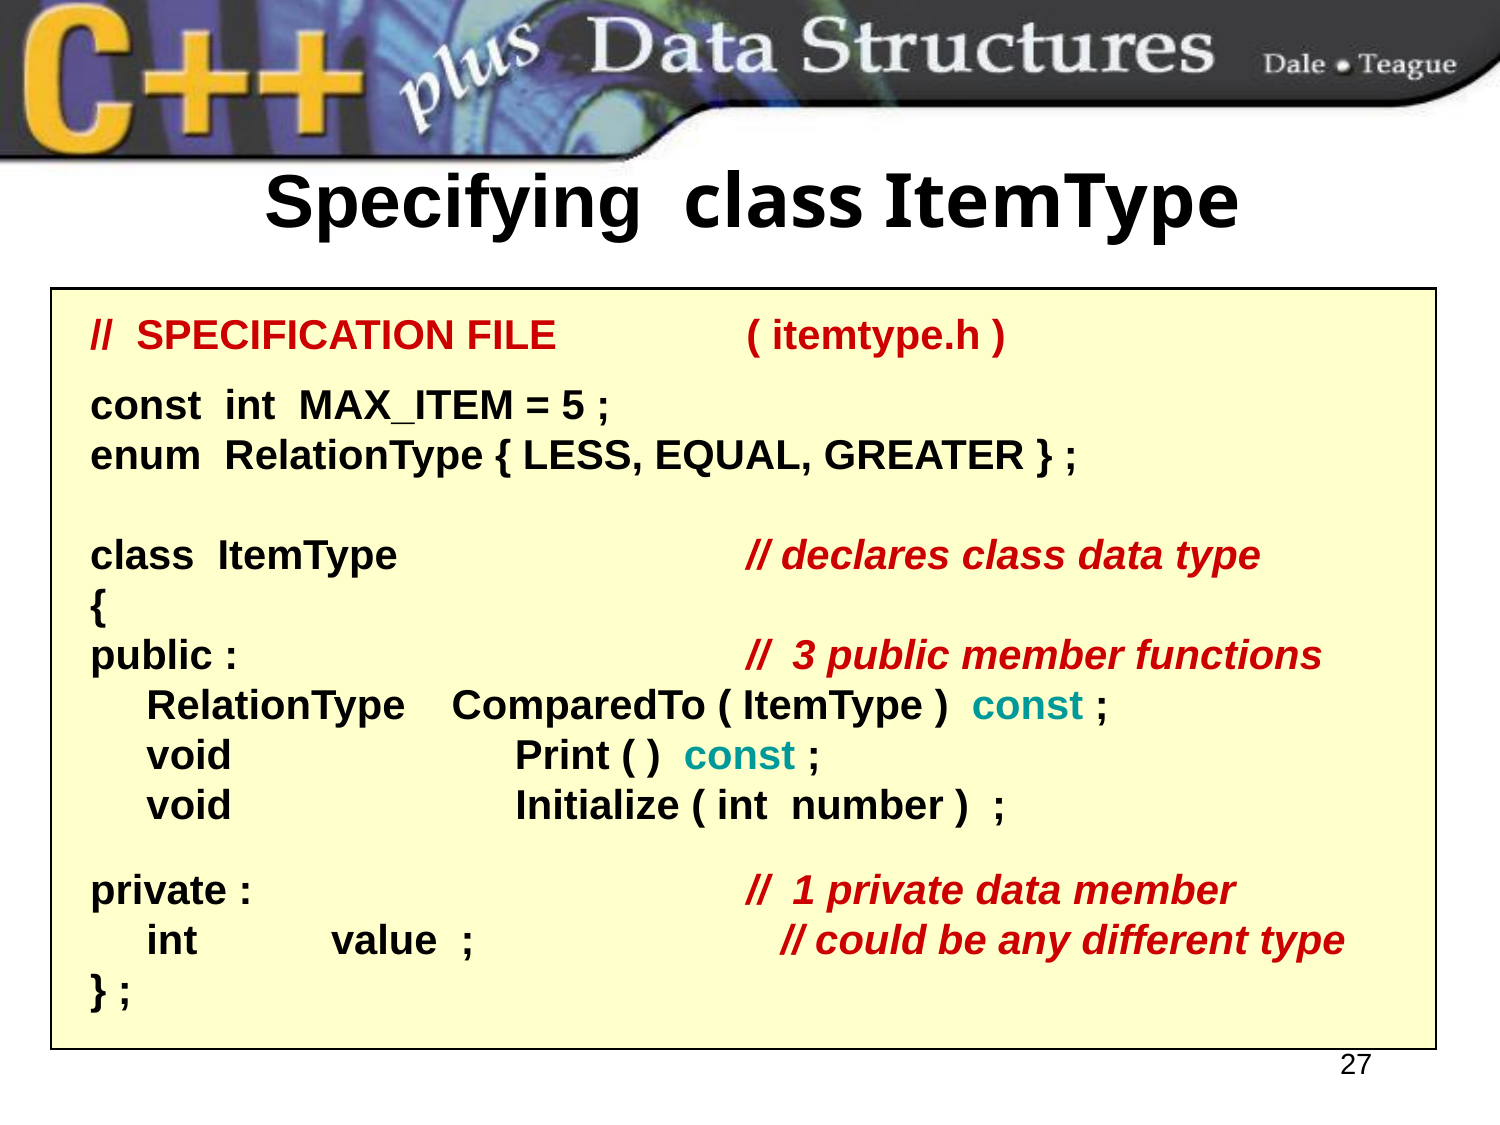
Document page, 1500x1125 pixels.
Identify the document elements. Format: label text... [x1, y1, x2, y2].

list // SPECIFICATION FILE ( itemtype.h ) const int MAX_ITEM = 5 ; enum RelationType { LESS, EQUAL, GREATER } ; class ItemType // declares class data type { public : // 3 public member functions RelationType ComparedTo ( ItemType ) const ; void Print ( ) const ; void Initialize ( int number ) ; private : // 1 private data member int value ; // could be any different type } ; [74, 299, 1451, 1038]
text_box [50, 288, 1437, 1049]
title Specifying class ItemType [102, 57, 1403, 251]
slide_number 27 [1287, 1049, 1388, 1101]
picture [0, 0, 1500, 1125]
